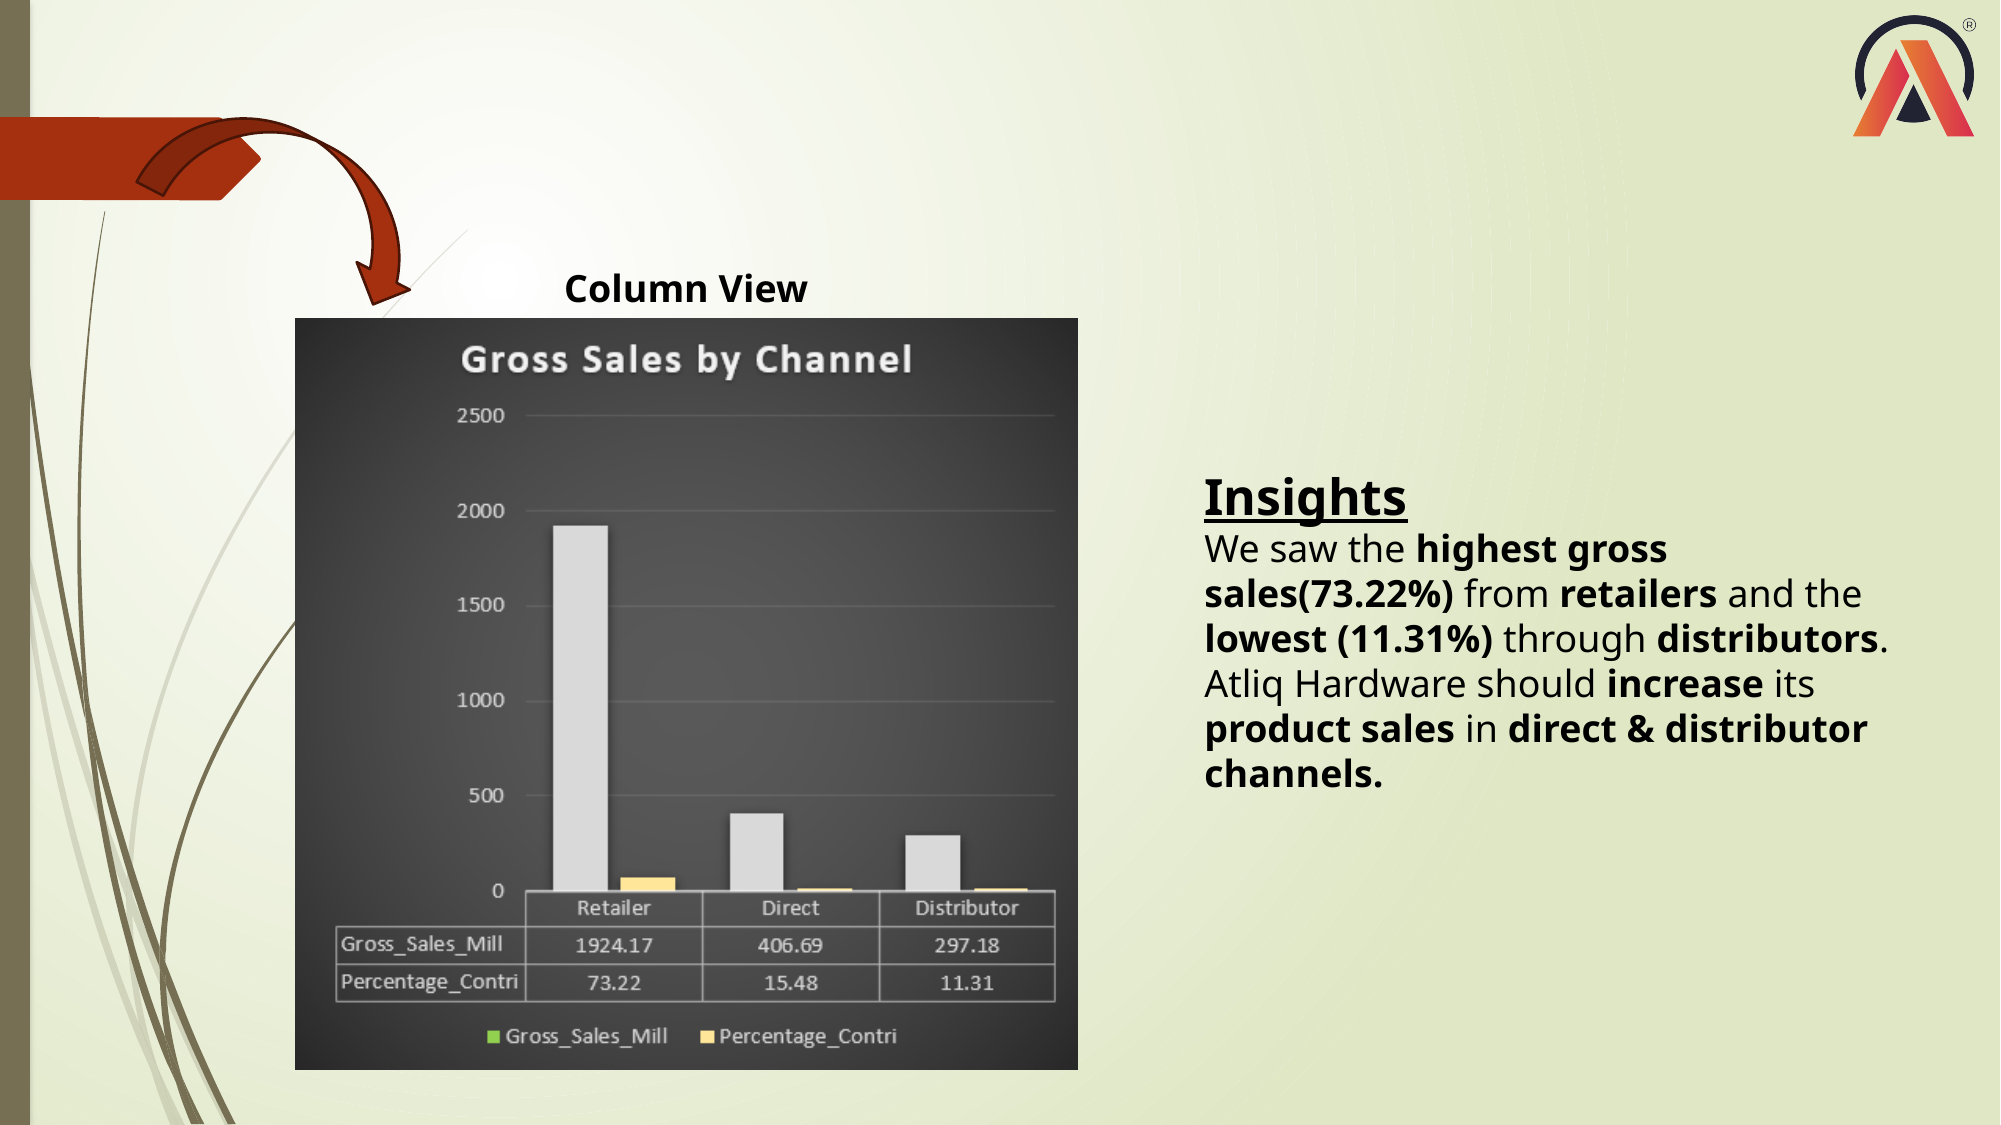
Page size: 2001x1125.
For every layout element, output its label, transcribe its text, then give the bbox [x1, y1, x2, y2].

text_box Insights We saw the highest gross sales(73.22%) from retailers and the lowest (11.31%) through distributors. Atliq Hardware should increase its product sales in direct & distributor channels. [1189, 457, 1916, 803]
text_box [135, 117, 412, 306]
picture [1851, 12, 1980, 138]
picture [295, 317, 1078, 1070]
text_box Column View [520, 257, 853, 317]
